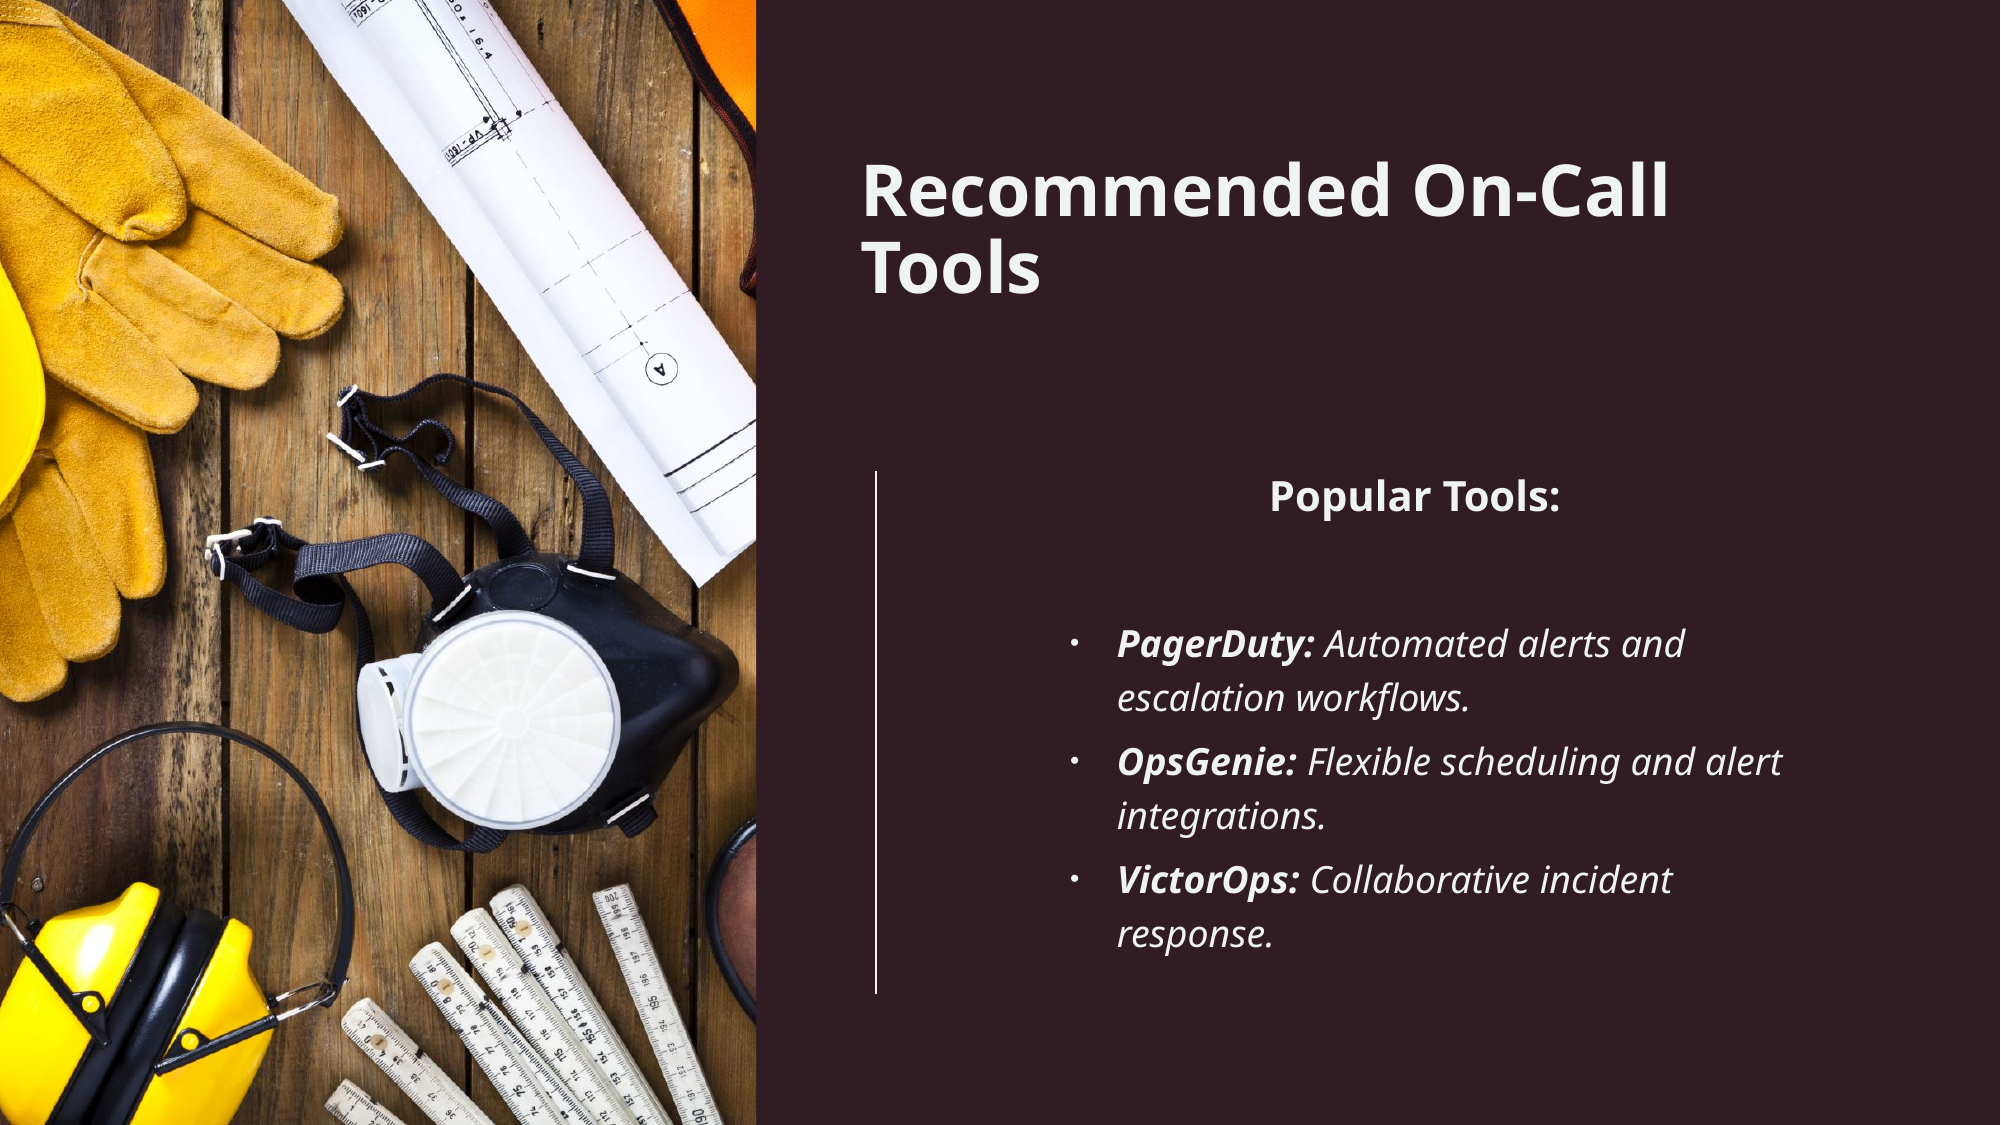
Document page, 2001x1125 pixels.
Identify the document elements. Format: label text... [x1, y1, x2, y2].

picture [0, 0, 757, 1125]
text_box [757, 0, 2000, 1125]
list Popular Tools: PagerDuty: Automated alerts and escalation workflows. OpsGenie: Flexible scheduling and alert integrations. VictorOps: Collaborative incident response. [980, 451, 1850, 1025]
title Recommended On-Call Tools [845, 146, 1850, 403]
